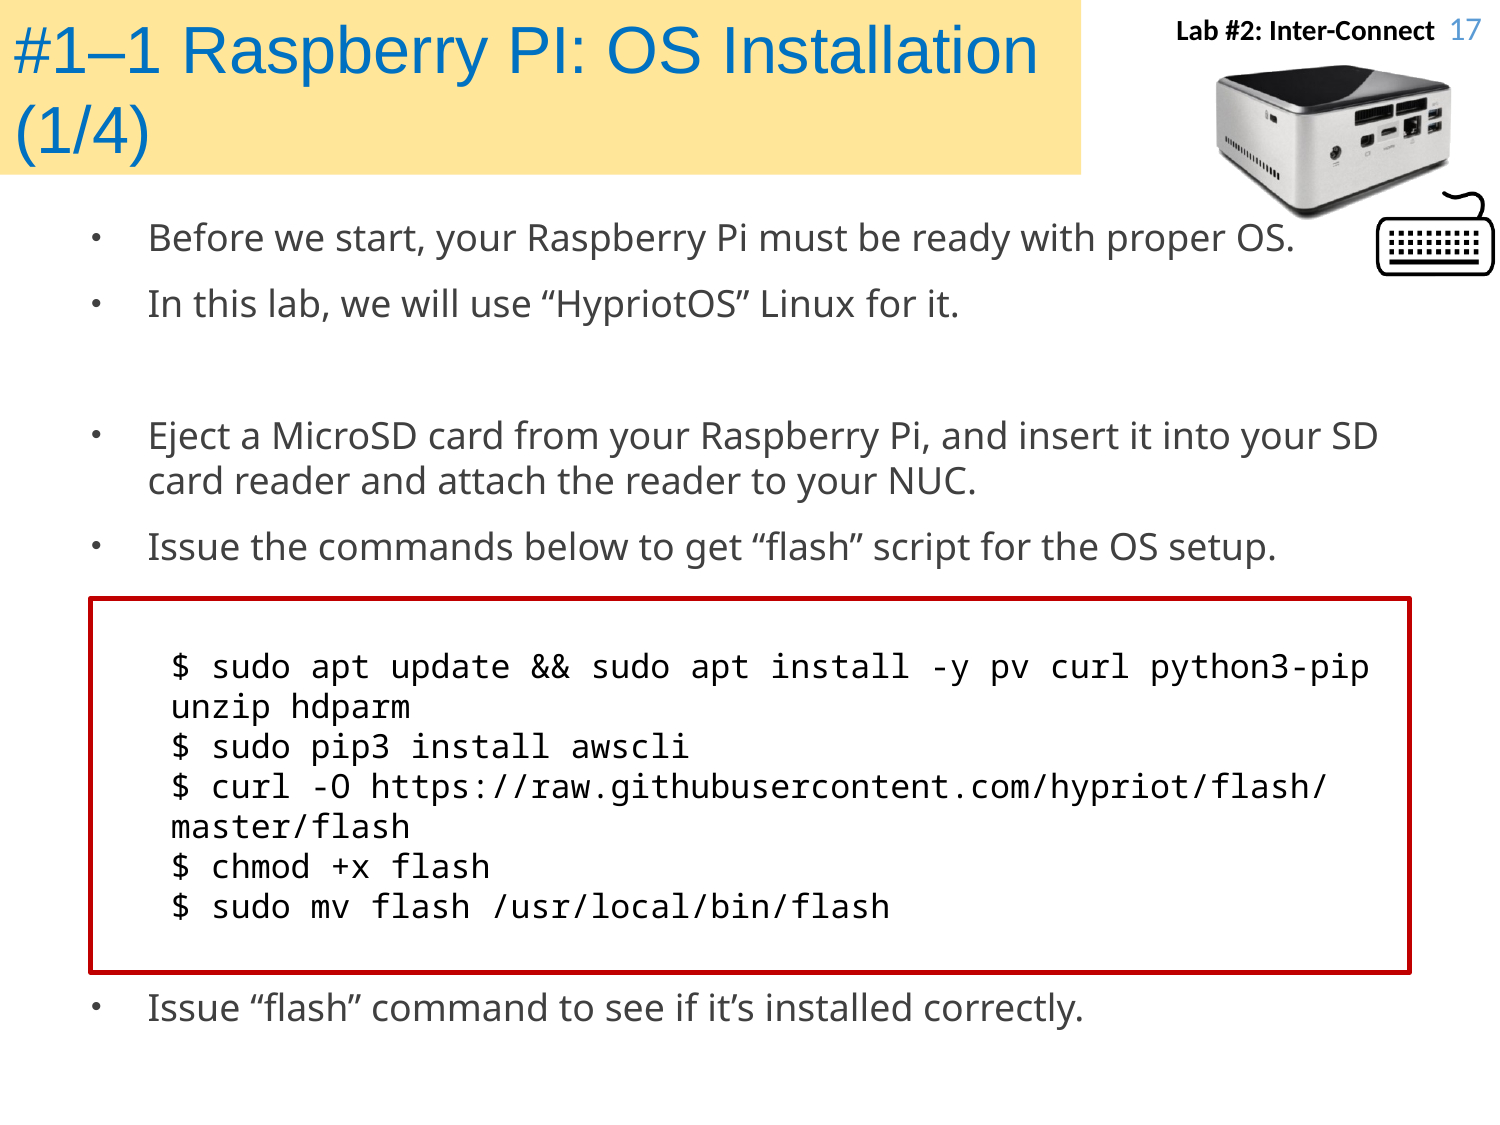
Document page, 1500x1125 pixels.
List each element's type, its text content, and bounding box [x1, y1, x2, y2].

text_box Before we start, your Raspberry Pi must be ready with proper OS. In this lab, we will use “HypriotOS” Linux for it. Eject a MicroSD card from your Raspberry Pi, and insert it into your SD card reader and attach the reader to your NUC. Issue the commands below to get “flash” script for the OS setup. Issue “flash” command to see if it’s installed correctly. [76, 206, 1432, 1083]
text_box #1–1 Raspberry PI: OS Installation (1/4) [0, 0, 1082, 175]
picture [1207, 62, 1500, 326]
text_box $ sudo apt update && sudo apt install -y pv curl python3-pip unzip hdparm $ sudo pip3 install awscli $ curl -O https://raw.githubusercontent.com/hypriot/flash/master/flash $ chmod +x flash $ sudo mv flash /usr/local/bin/flash [90, 598, 1410, 973]
